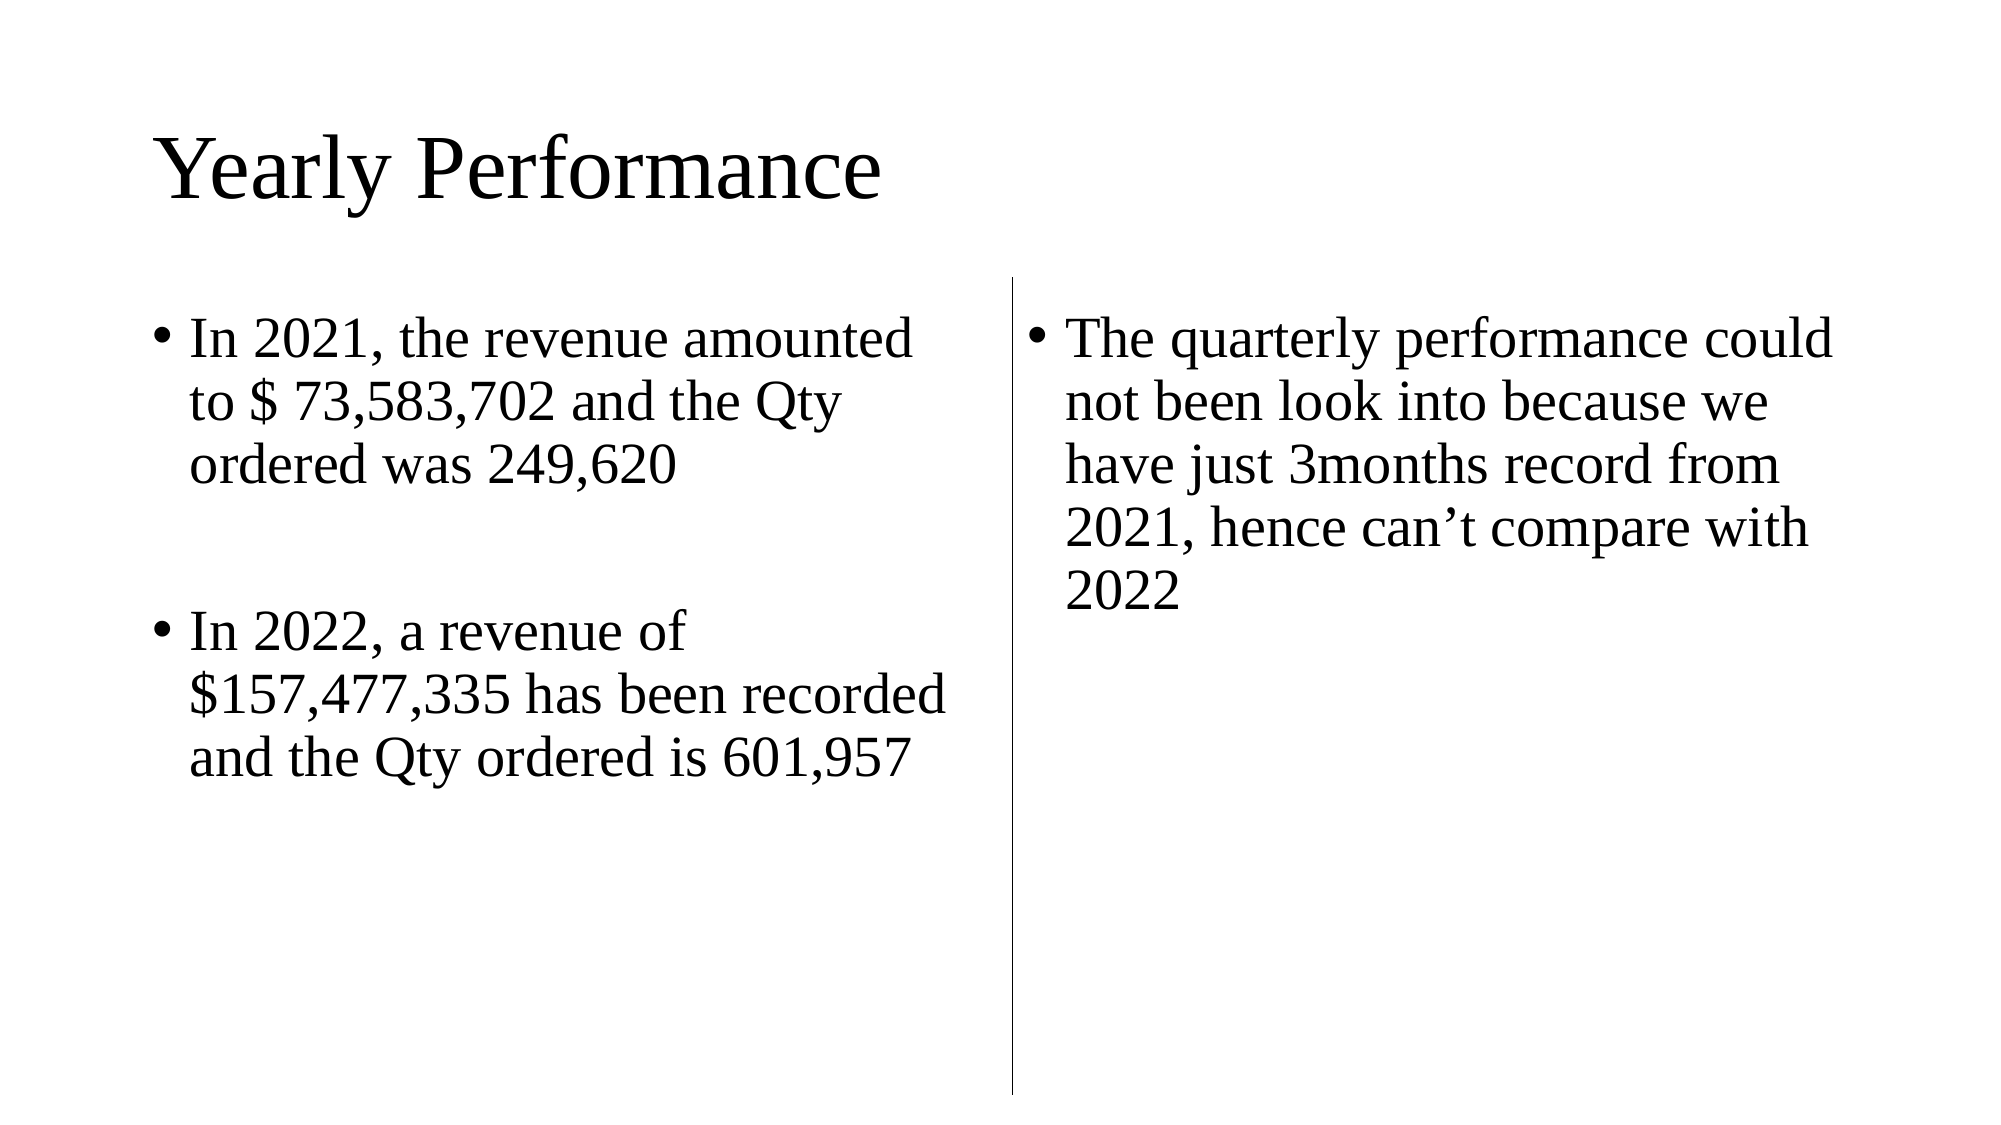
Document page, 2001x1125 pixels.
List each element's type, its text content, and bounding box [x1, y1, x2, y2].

title Yearly Performance [137, 59, 1863, 278]
list In 2021, the revenue amounted to $ 73,583,702 and the Qty ordered was 249,620 In 2022, a revenue of $157,477,335 has been recorded and the Qty ordered is 601,957 [137, 299, 988, 1014]
list The quarterly performance could not been look into because we have just 3months record from 2021, hence can’t compare with 2022 [1013, 299, 1863, 1014]
